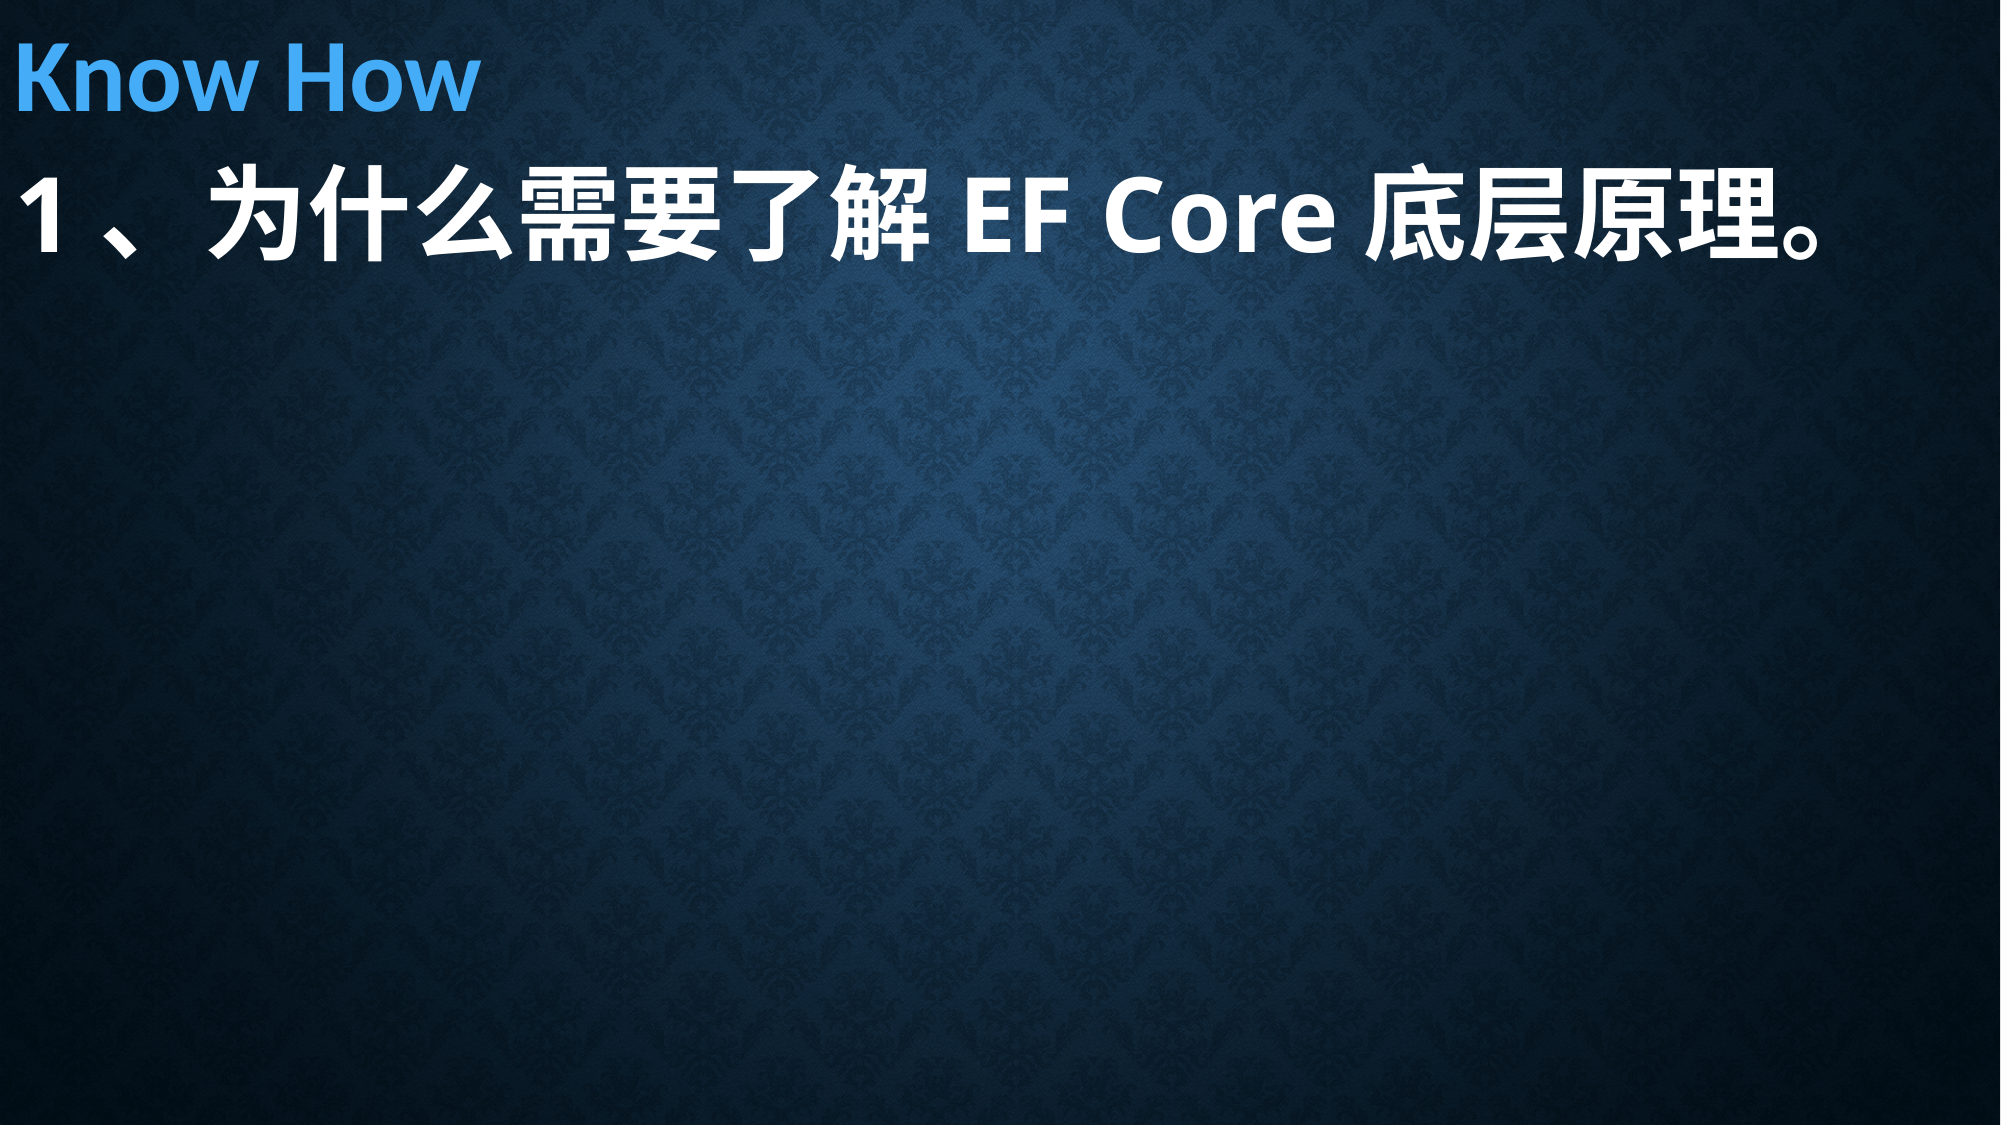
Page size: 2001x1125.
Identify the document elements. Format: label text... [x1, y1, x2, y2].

text_box Know How [0, 0, 2000, 140]
text_box 1、为什么需要了解EF Core底层原理。 [0, 141, 1973, 281]
